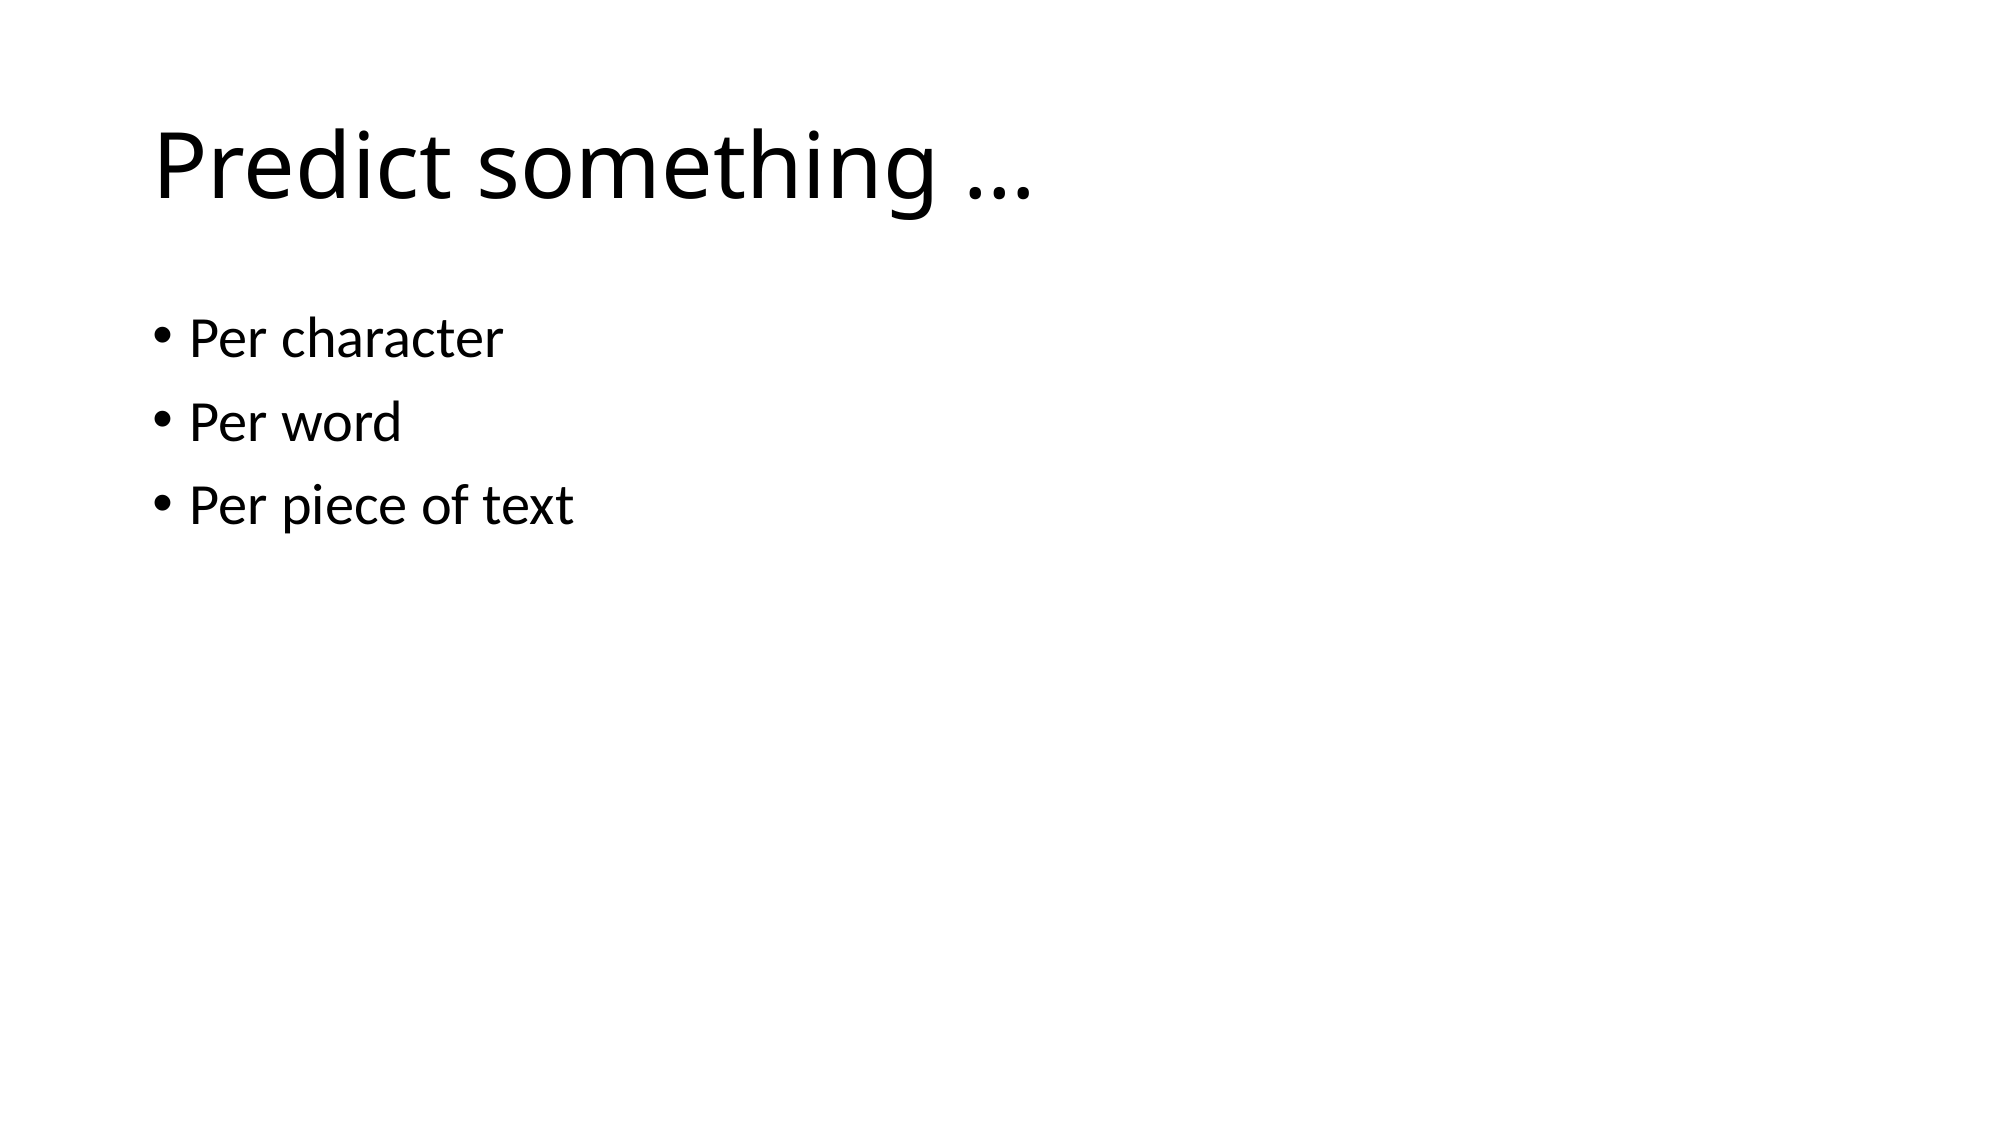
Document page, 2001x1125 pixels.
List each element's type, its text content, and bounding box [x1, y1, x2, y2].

list Per character Per word Per piece of text [137, 299, 1863, 1014]
title Predict something … [137, 59, 1863, 278]
